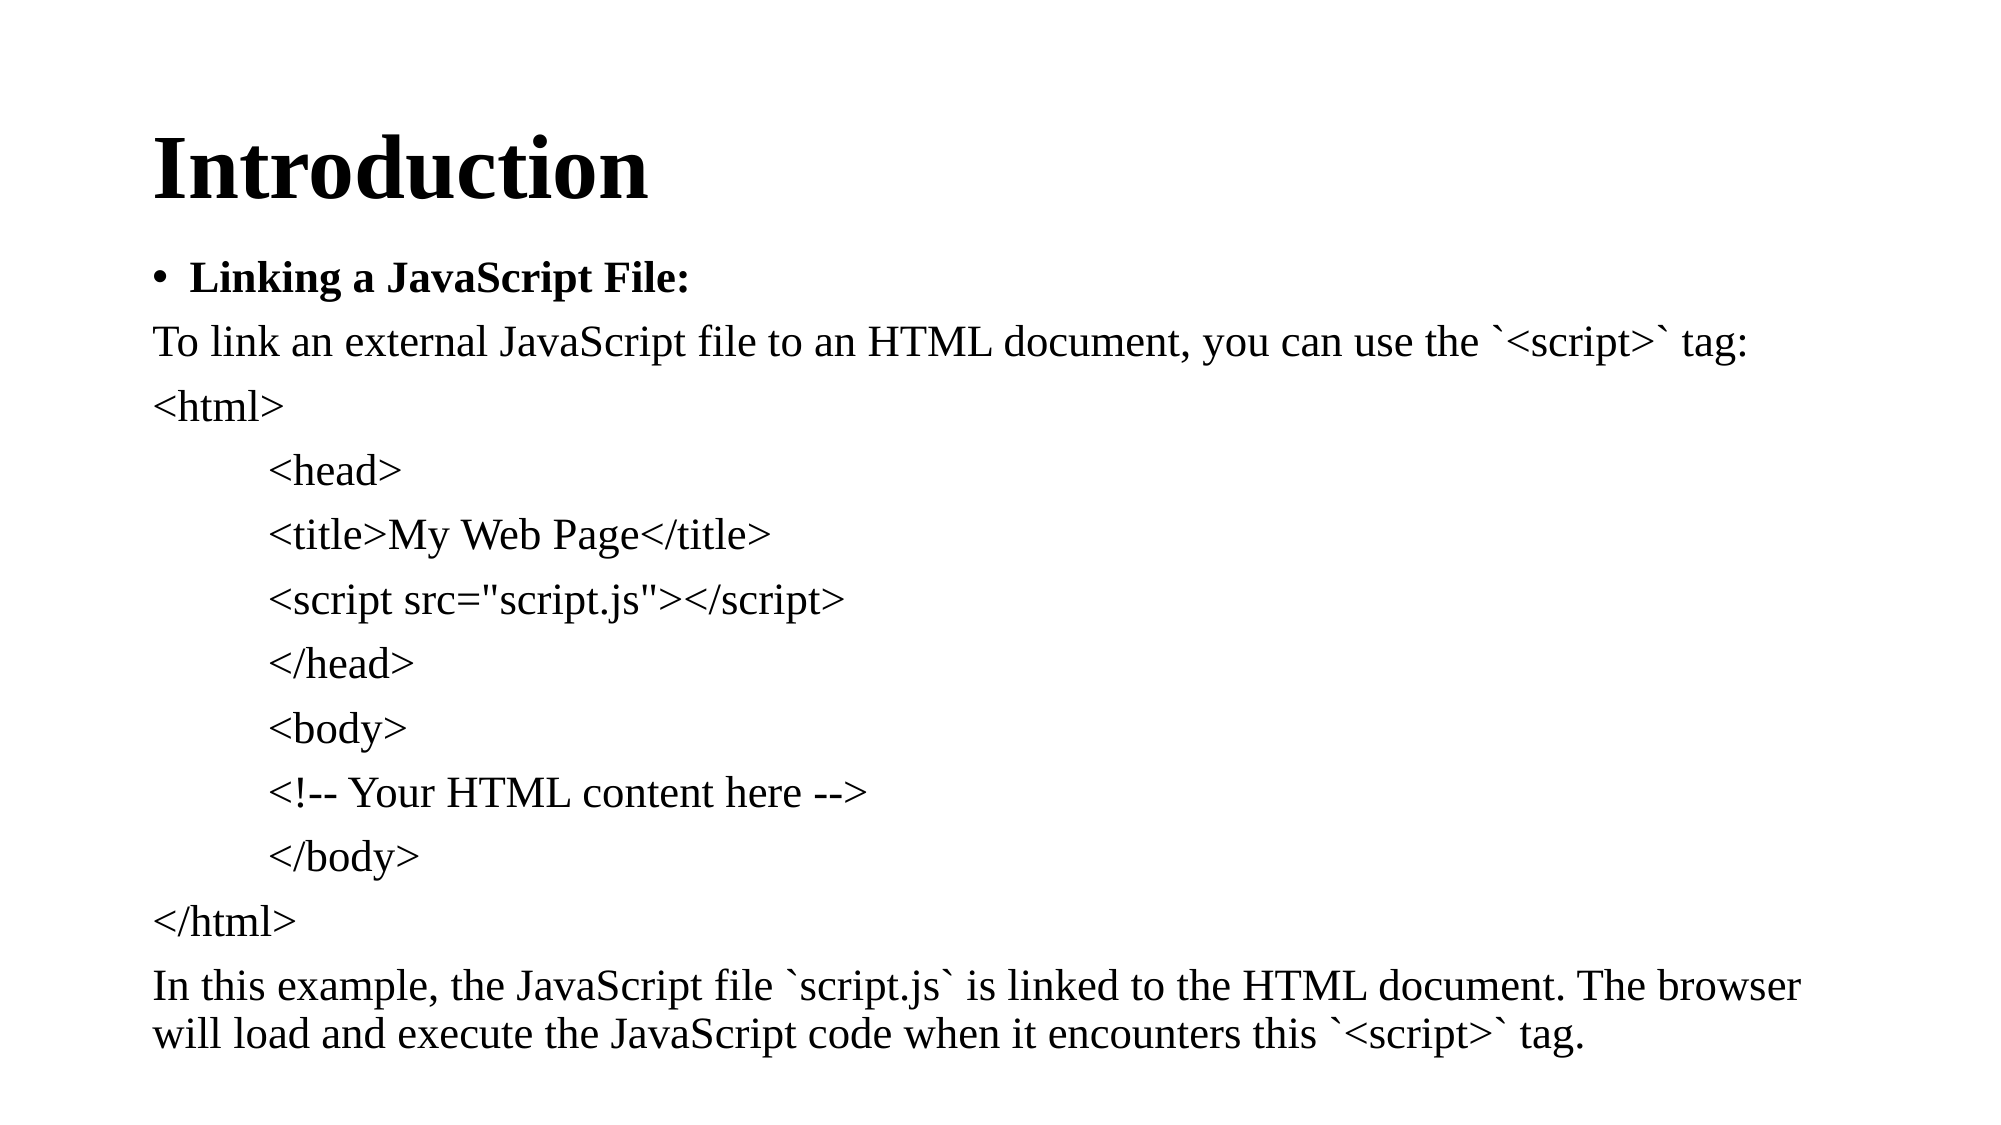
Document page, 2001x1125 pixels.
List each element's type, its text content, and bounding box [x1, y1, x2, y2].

title Introduction [137, 59, 1863, 246]
list Linking a JavaScript File: To link an external JavaScript file to an HTML document, you can use the `<script>` tag: <html> <head> <title>My Web Page</title> <script src="script.js"></script> </head> <body> <!-- Your HTML content here --> </body> </html> In this example, the JavaScript file `script.js` is linked to the HTML document. The browser will load and execute the JavaScript code when it encounters this `<script>` tag. [137, 246, 1863, 1085]
